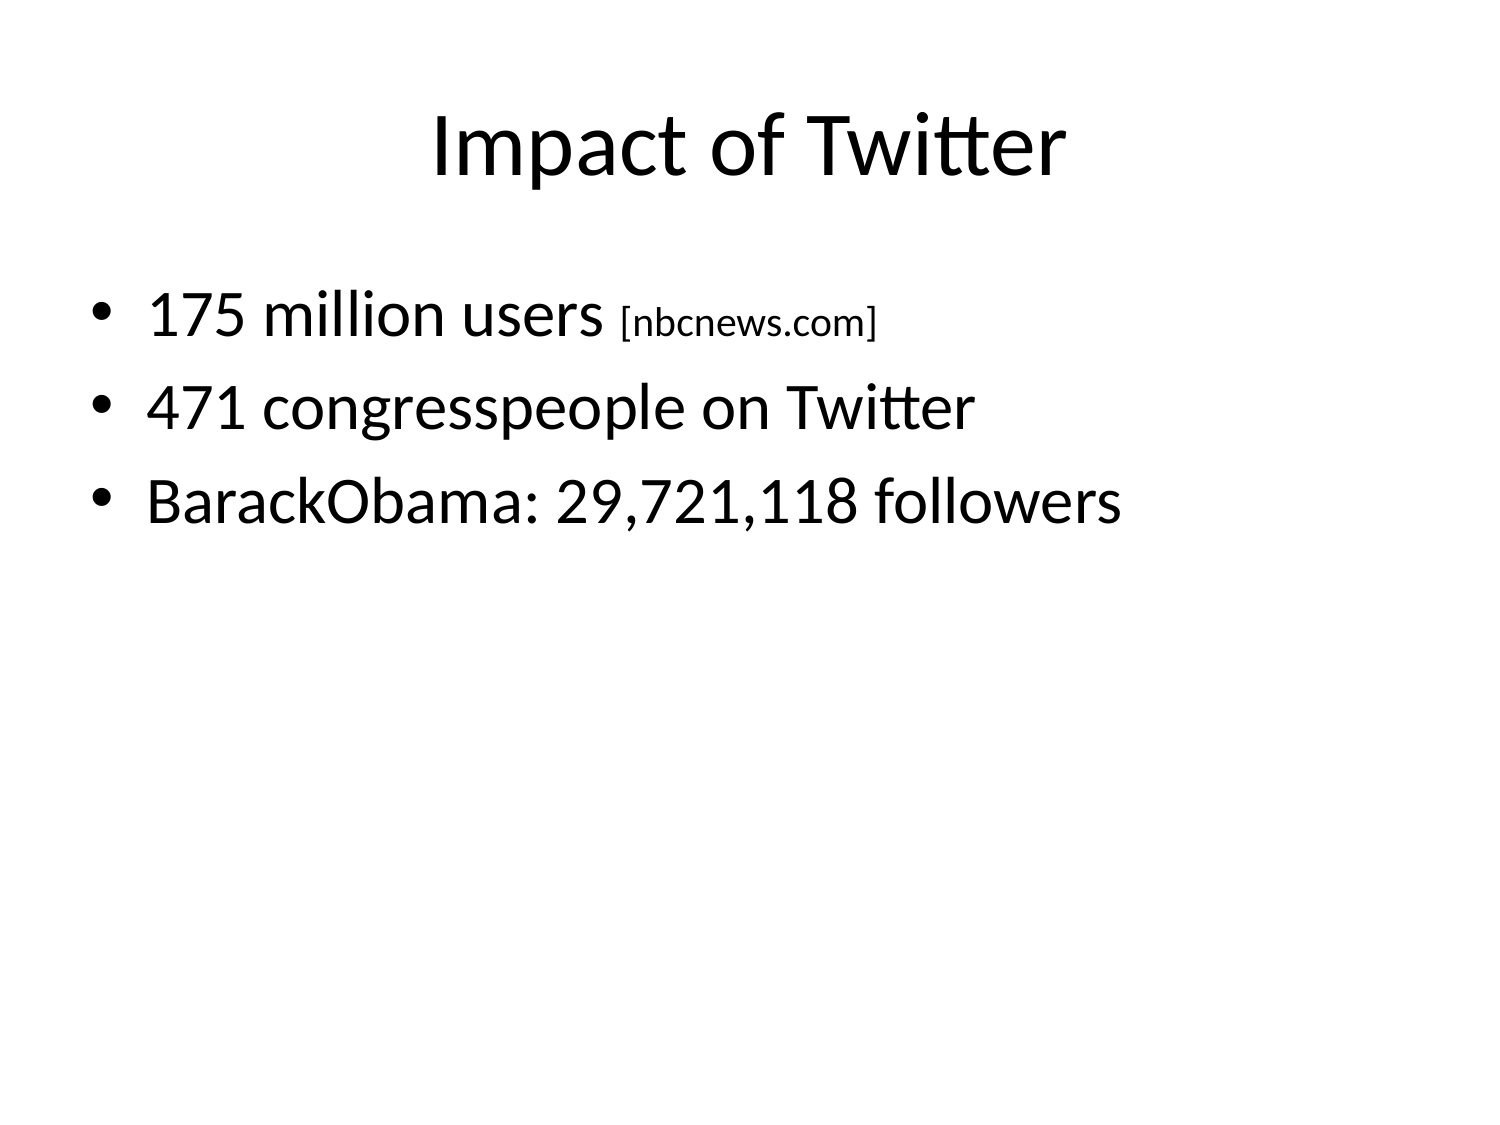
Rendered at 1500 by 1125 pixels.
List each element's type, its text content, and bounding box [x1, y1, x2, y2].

title Impact of Twitter [75, 45, 1425, 233]
list 175 million users [nbcnews.com] 471 congresspeople on Twitter BarackObama: 29,721,118 followers [75, 262, 1425, 1005]
